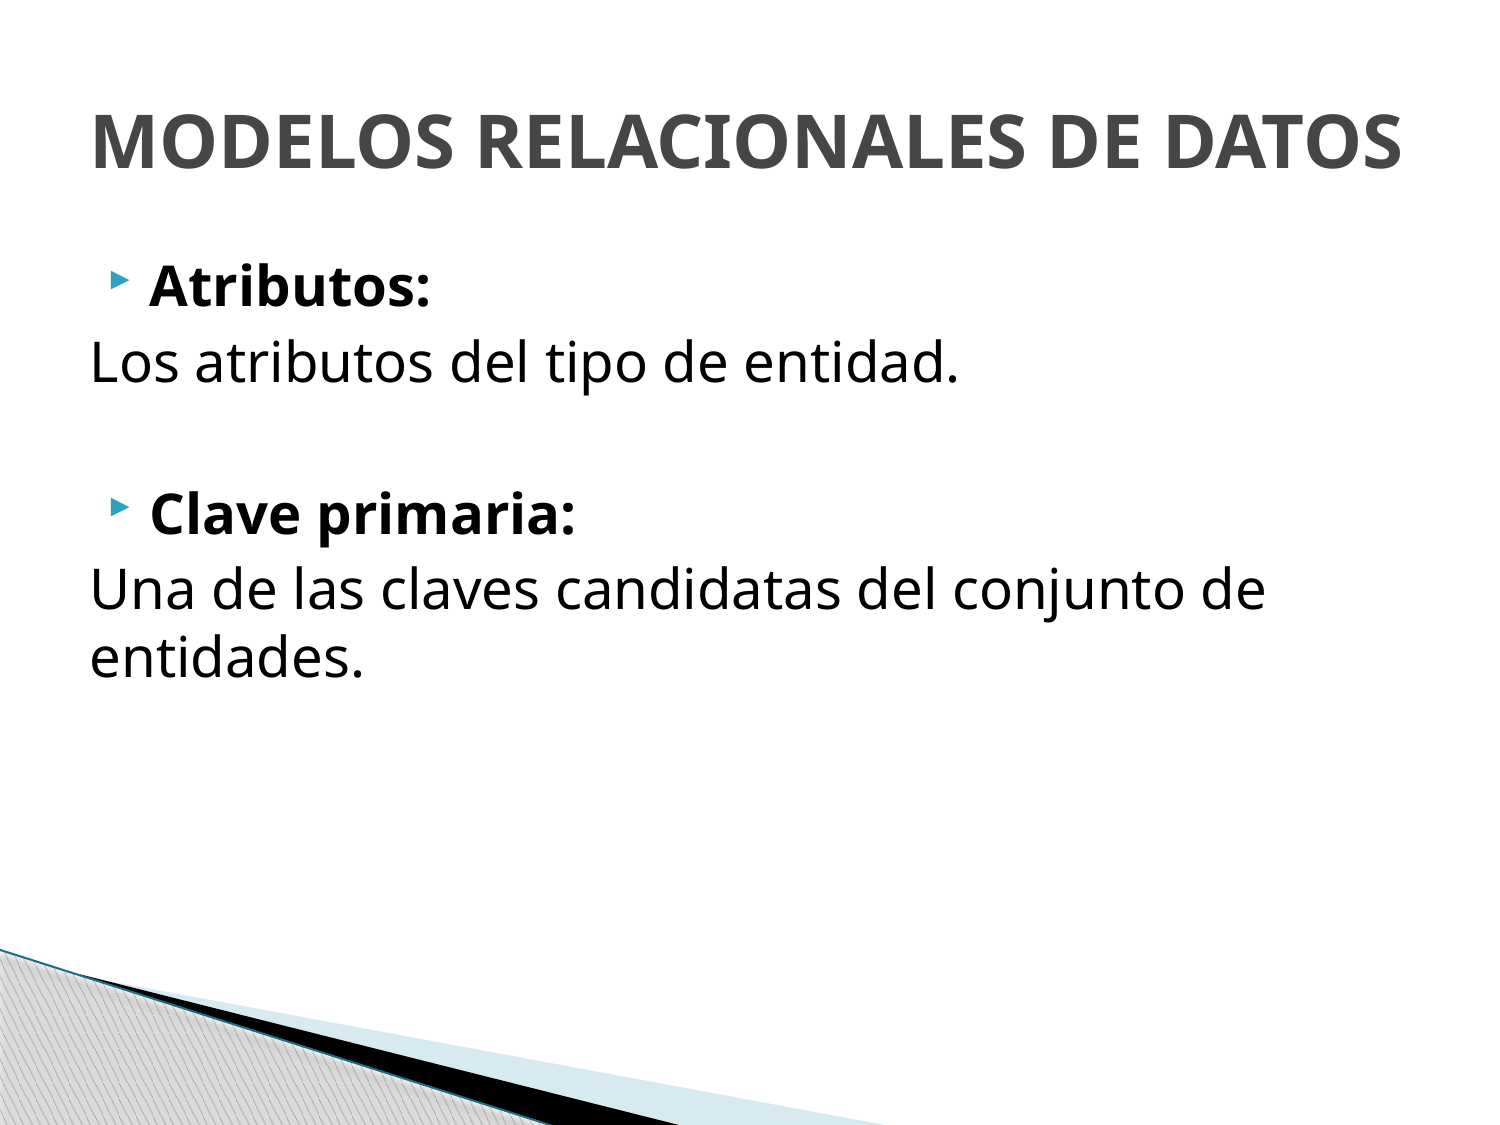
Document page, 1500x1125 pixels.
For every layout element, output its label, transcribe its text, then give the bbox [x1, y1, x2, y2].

title MODELOS RELACIONALES DE DATOS [75, 45, 1425, 233]
list Atributos: Los atributos del tipo de entidad. Clave primaria: Una de las claves candidatas del conjunto de entidades. [75, 243, 1425, 986]
